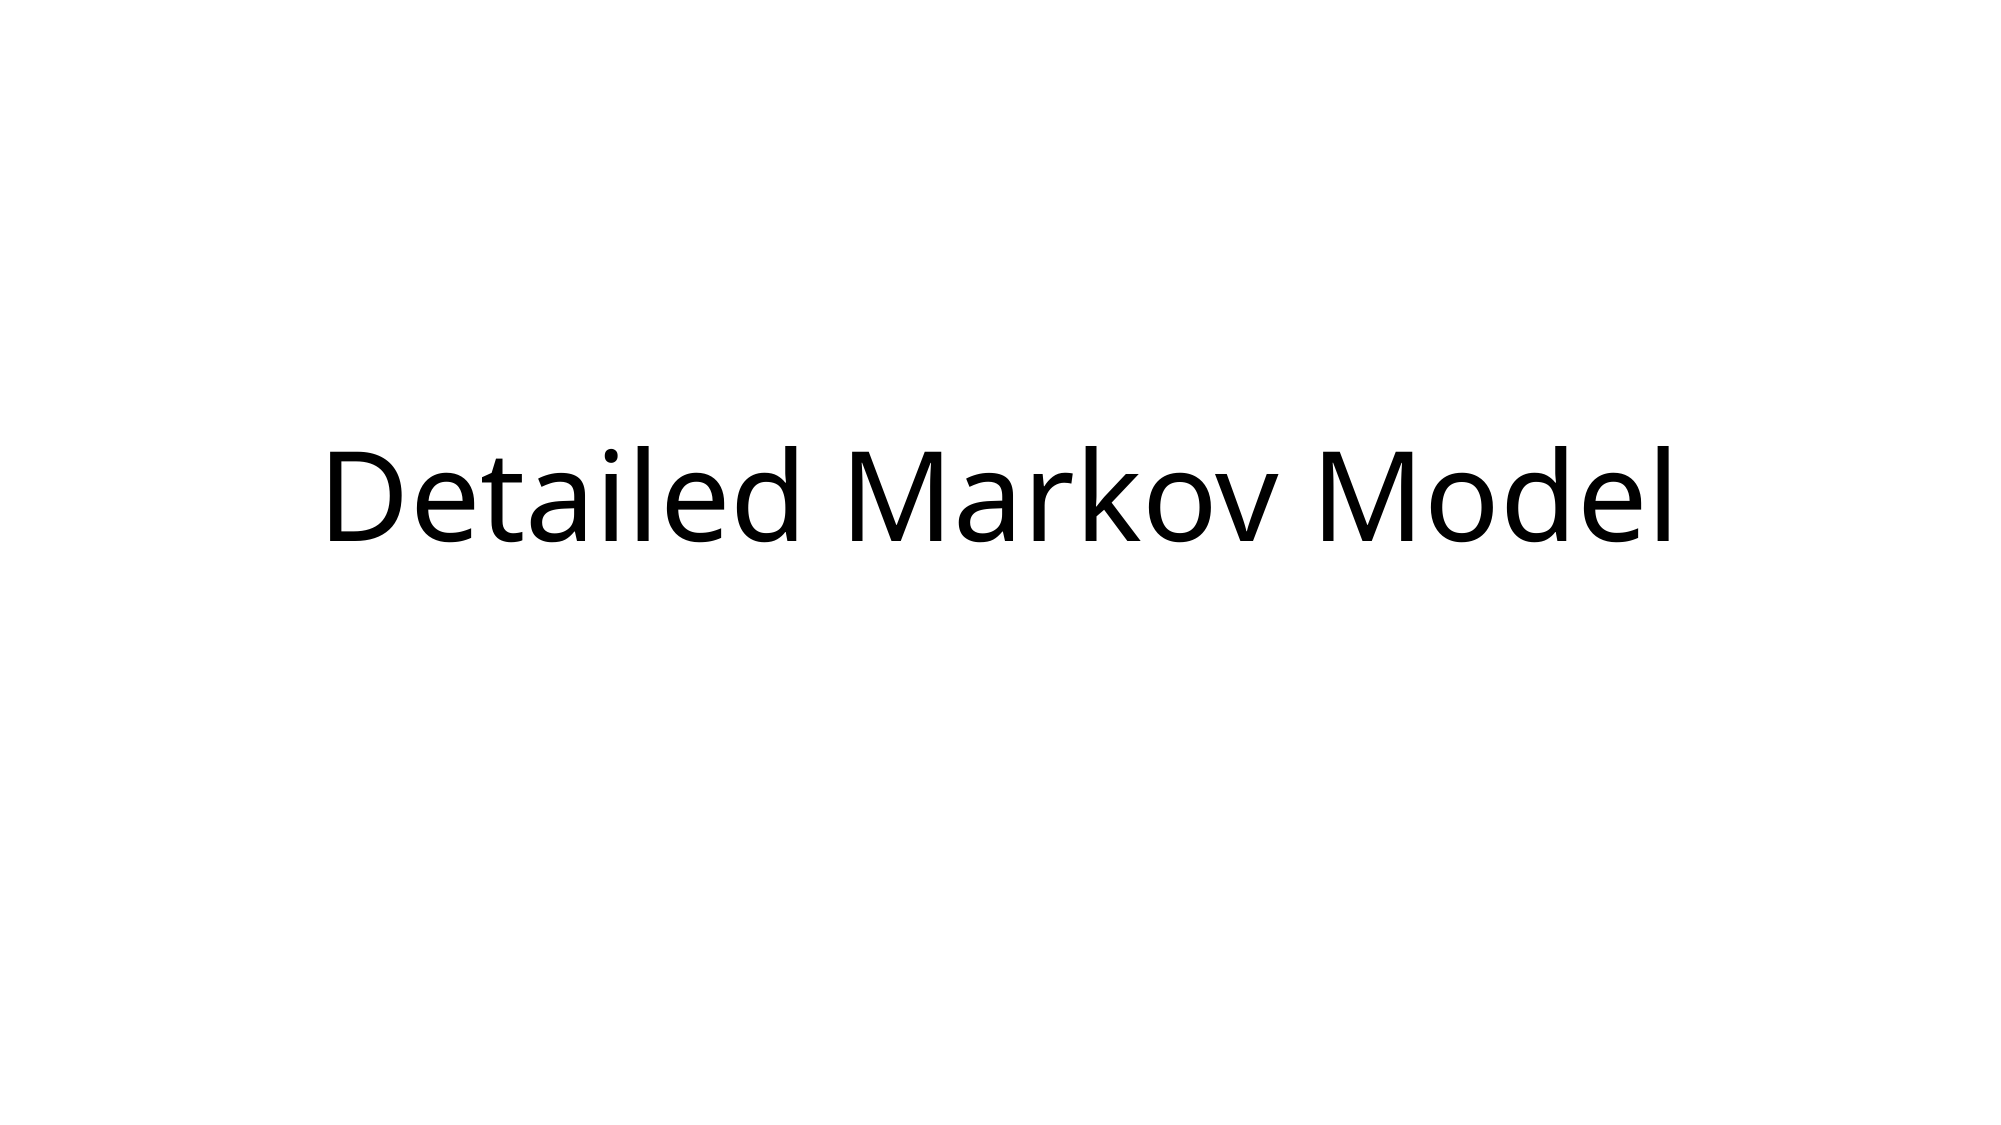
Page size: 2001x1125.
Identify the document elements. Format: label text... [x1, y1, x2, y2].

title Detailed Markov Model [249, 184, 1750, 576]
